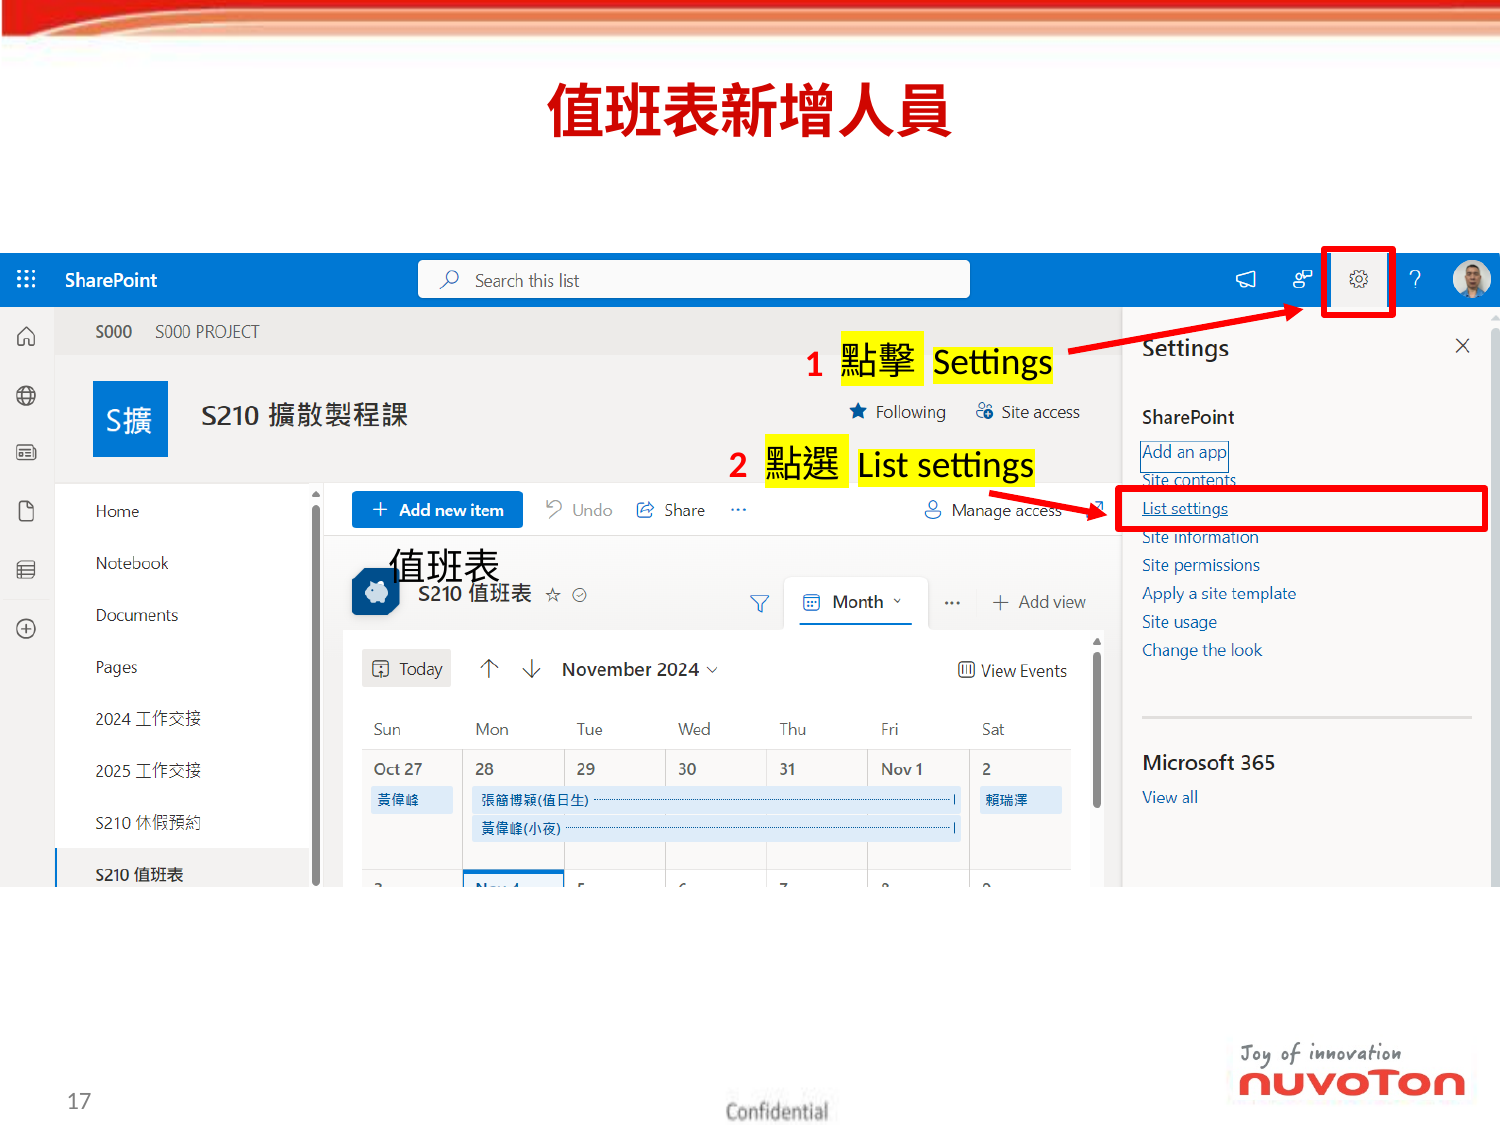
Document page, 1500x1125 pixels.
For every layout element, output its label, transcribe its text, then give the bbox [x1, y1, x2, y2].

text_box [988, 492, 1108, 516]
slide_number 16 [0, 1069, 160, 1125]
title 值班表新增人員 [75, 66, 1425, 149]
text_box [1322, 247, 1394, 252]
picture [0, 0, 1500, 1125]
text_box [1067, 308, 1304, 352]
